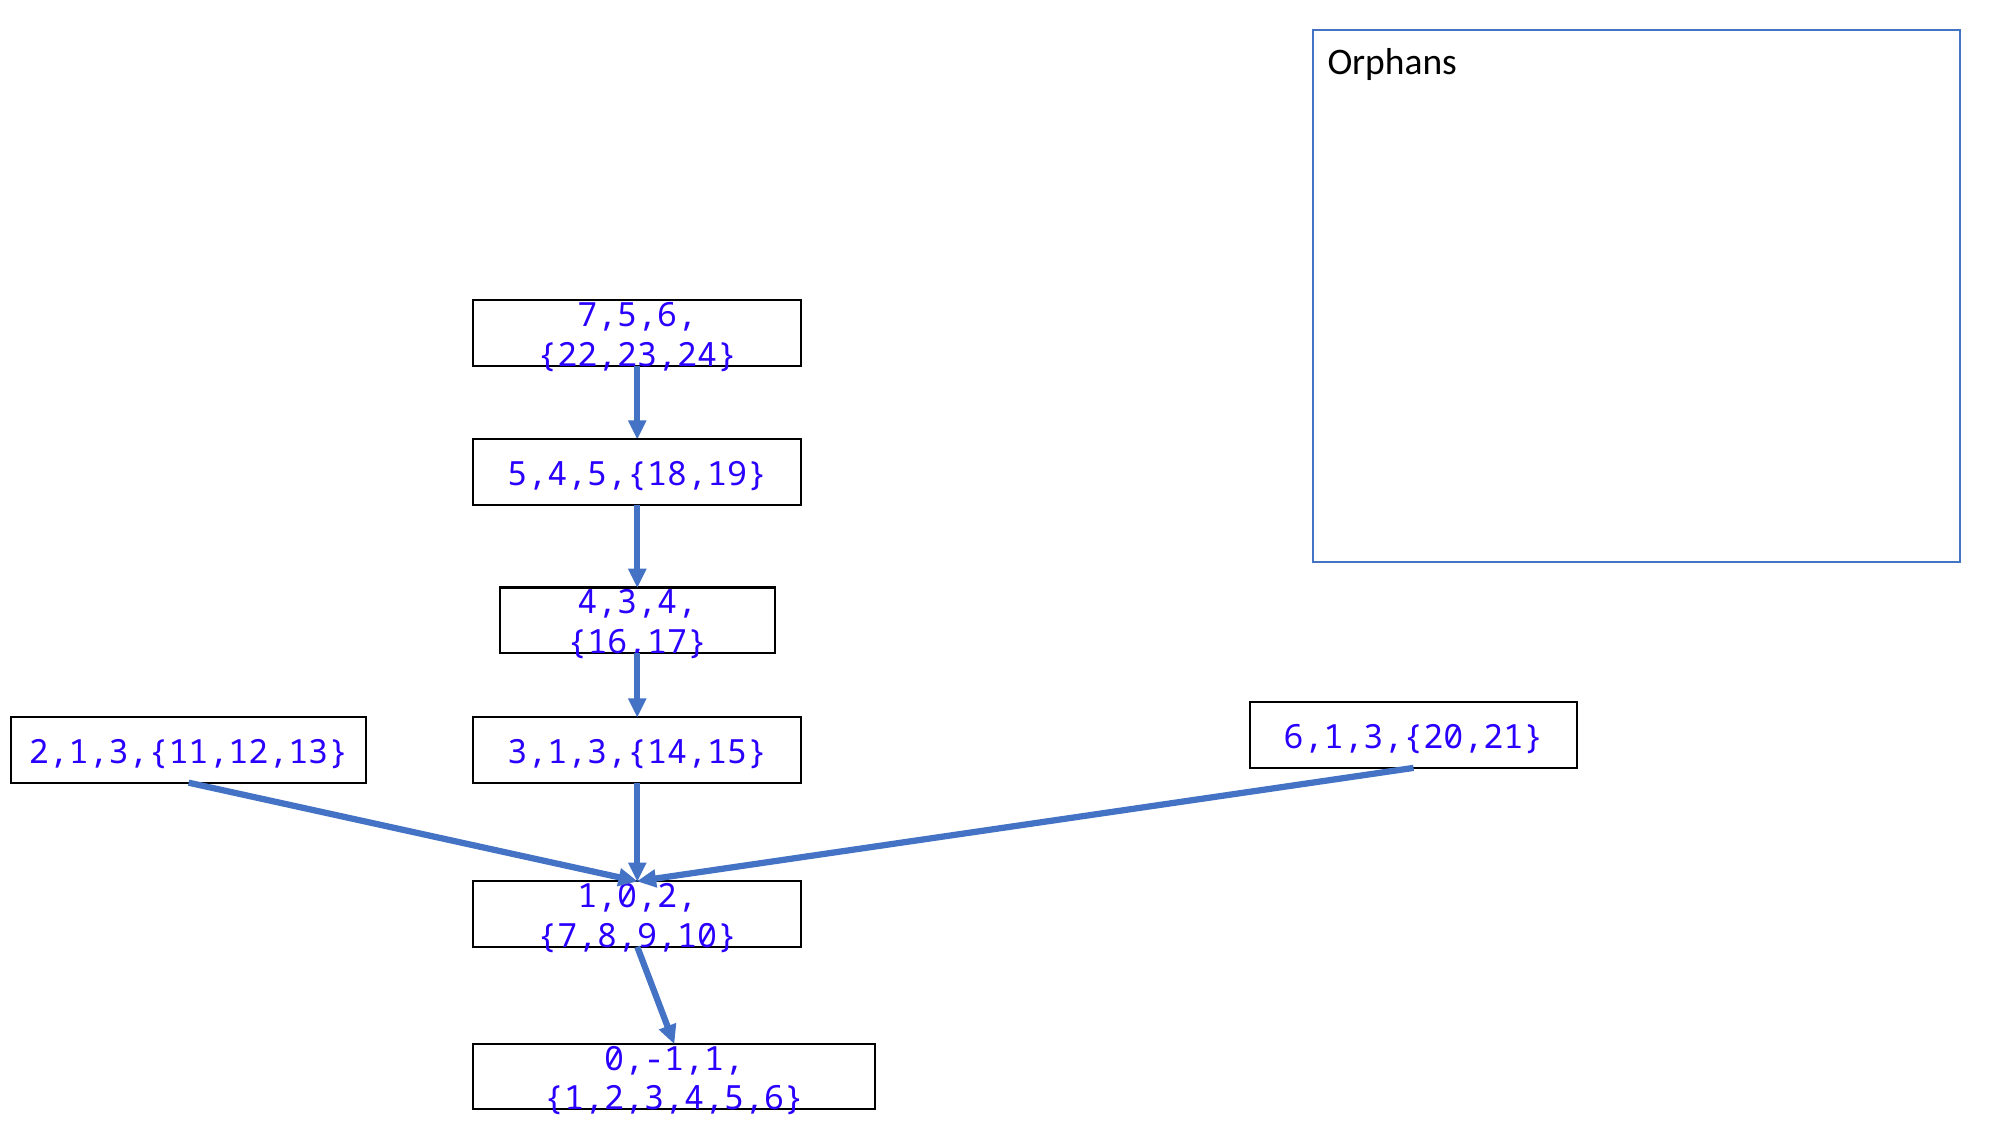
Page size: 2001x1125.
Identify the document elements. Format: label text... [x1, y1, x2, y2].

text_box Orphans [1312, 29, 1961, 563]
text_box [637, 946, 675, 1044]
text_box 3,1,3,{14,15} [472, 716, 802, 782]
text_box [637, 767, 1414, 882]
text_box 1,0,2,{7,8,9,10} [472, 882, 802, 948]
text_box 7,5,6,{22,23,24} [472, 299, 802, 367]
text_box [188, 782, 637, 882]
text_box 6,1,3,{20,21} [1249, 701, 1578, 769]
text_box 5,4,5,{18,19} [472, 438, 802, 506]
text_box 0,-1,1,{1,2,3,4,5,6} [472, 1043, 876, 1110]
text_box 4,3,4,{16,17} [499, 586, 776, 654]
text_box 2,1,3,{11,12,13} [10, 716, 367, 784]
